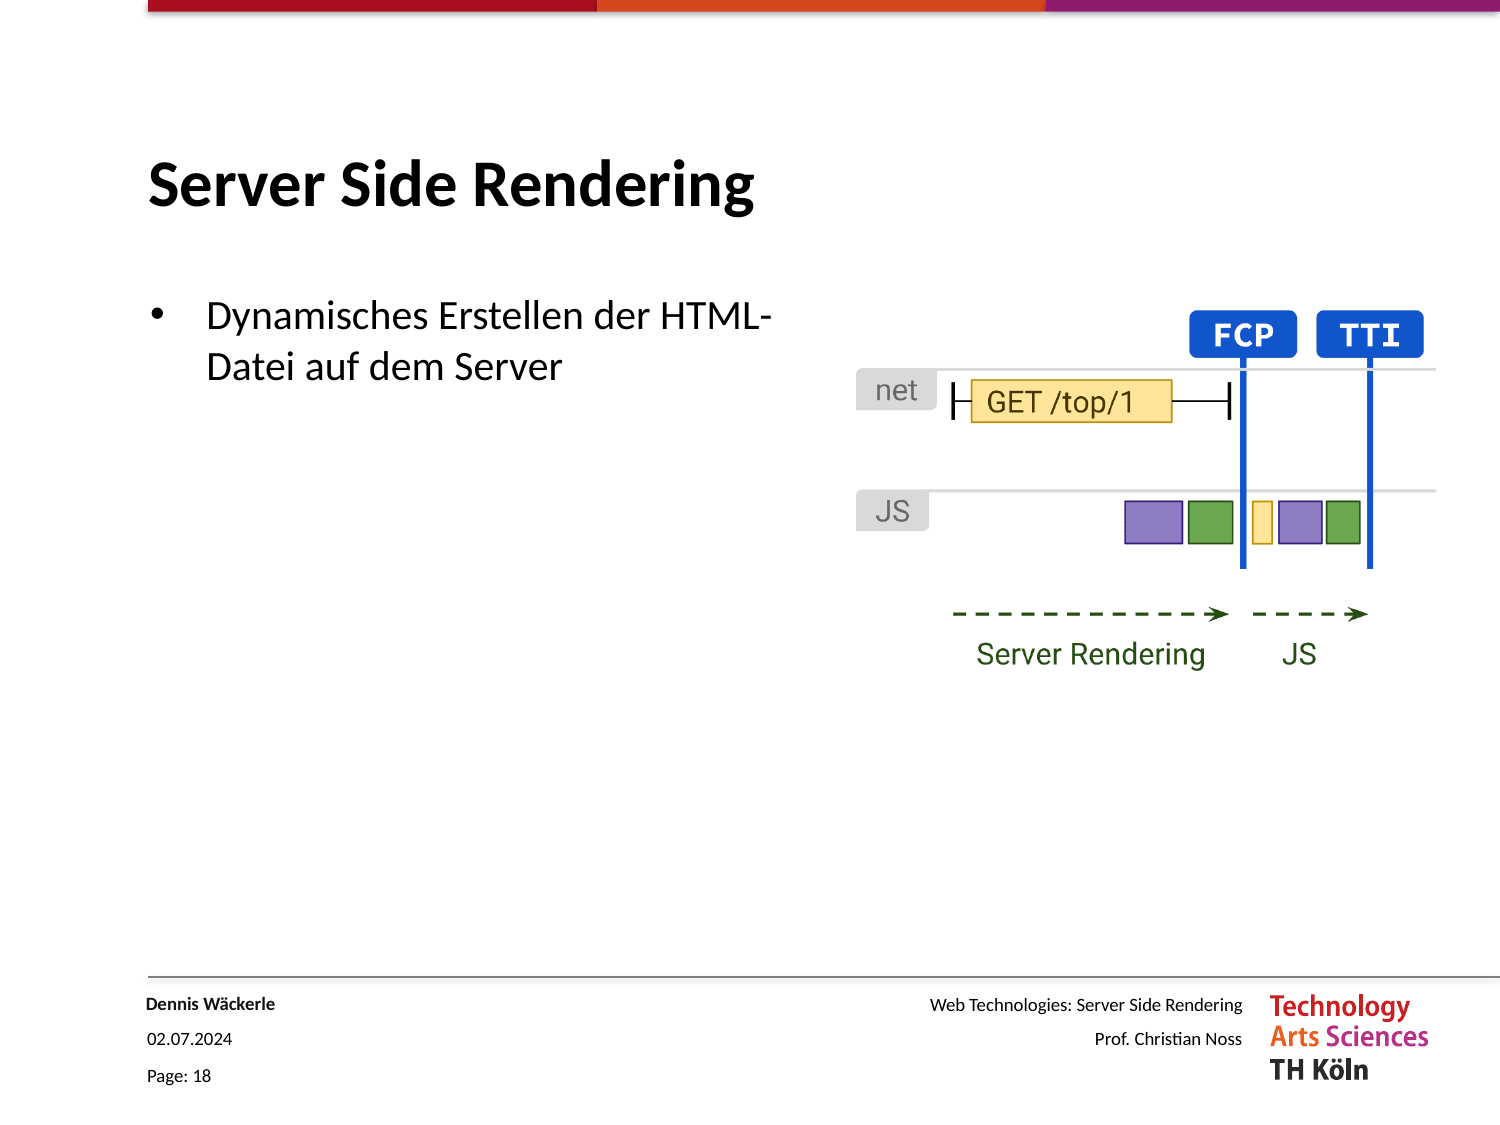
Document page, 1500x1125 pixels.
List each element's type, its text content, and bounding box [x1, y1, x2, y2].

title Server Side Rendering [148, 118, 1471, 263]
list Dynamisches Erstellen der HTML-Datei auf dem Server [150, 288, 799, 944]
picture [821, 288, 1471, 690]
picture [1044, 994, 1208, 1082]
